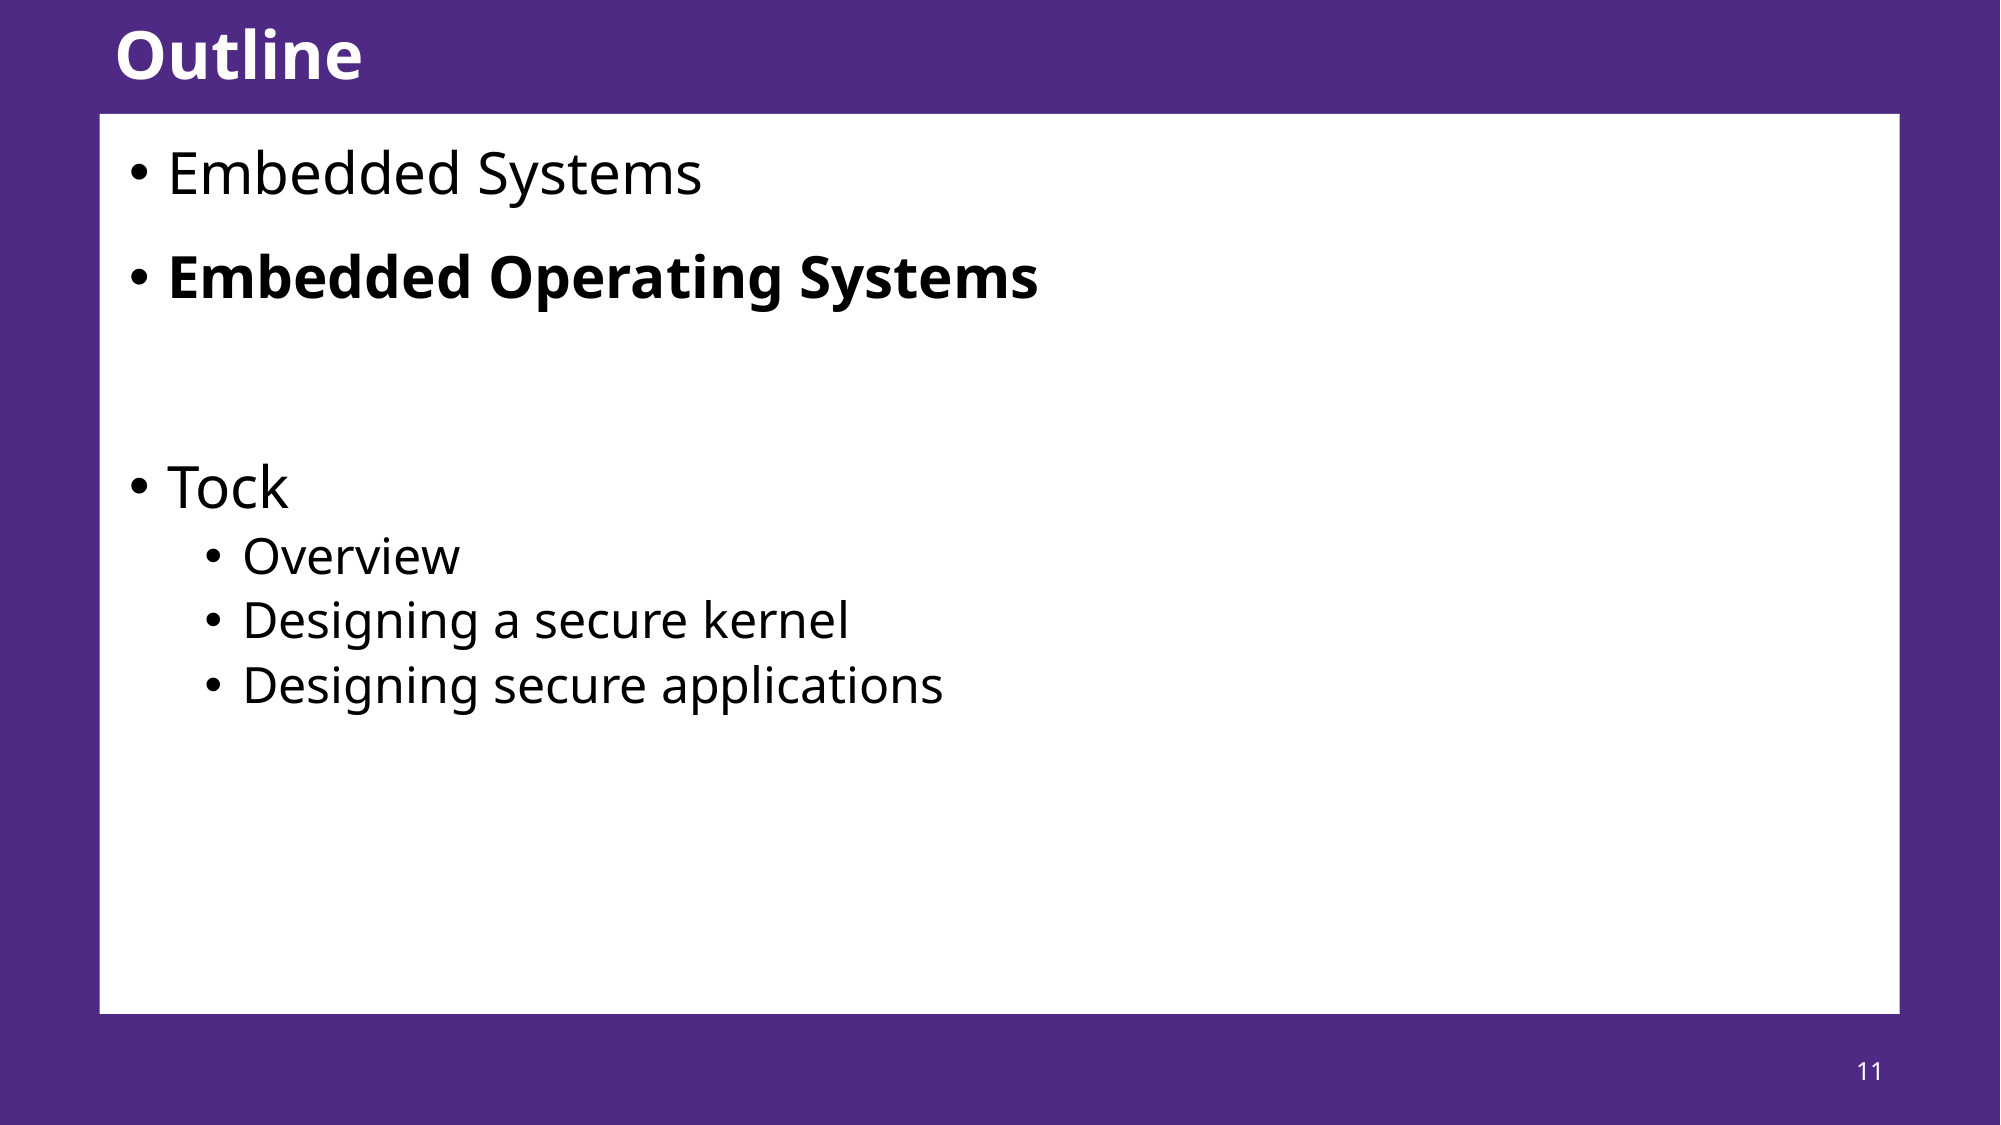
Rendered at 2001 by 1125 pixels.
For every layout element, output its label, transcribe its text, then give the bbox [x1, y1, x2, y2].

title Outline [99, 1, 1900, 114]
slide_number 11 [1749, 1042, 1900, 1103]
list Embedded Systems Embedded Operating Systems Tock Overview Designing a secure kernel Designing secure applications [99, 114, 1900, 1014]
